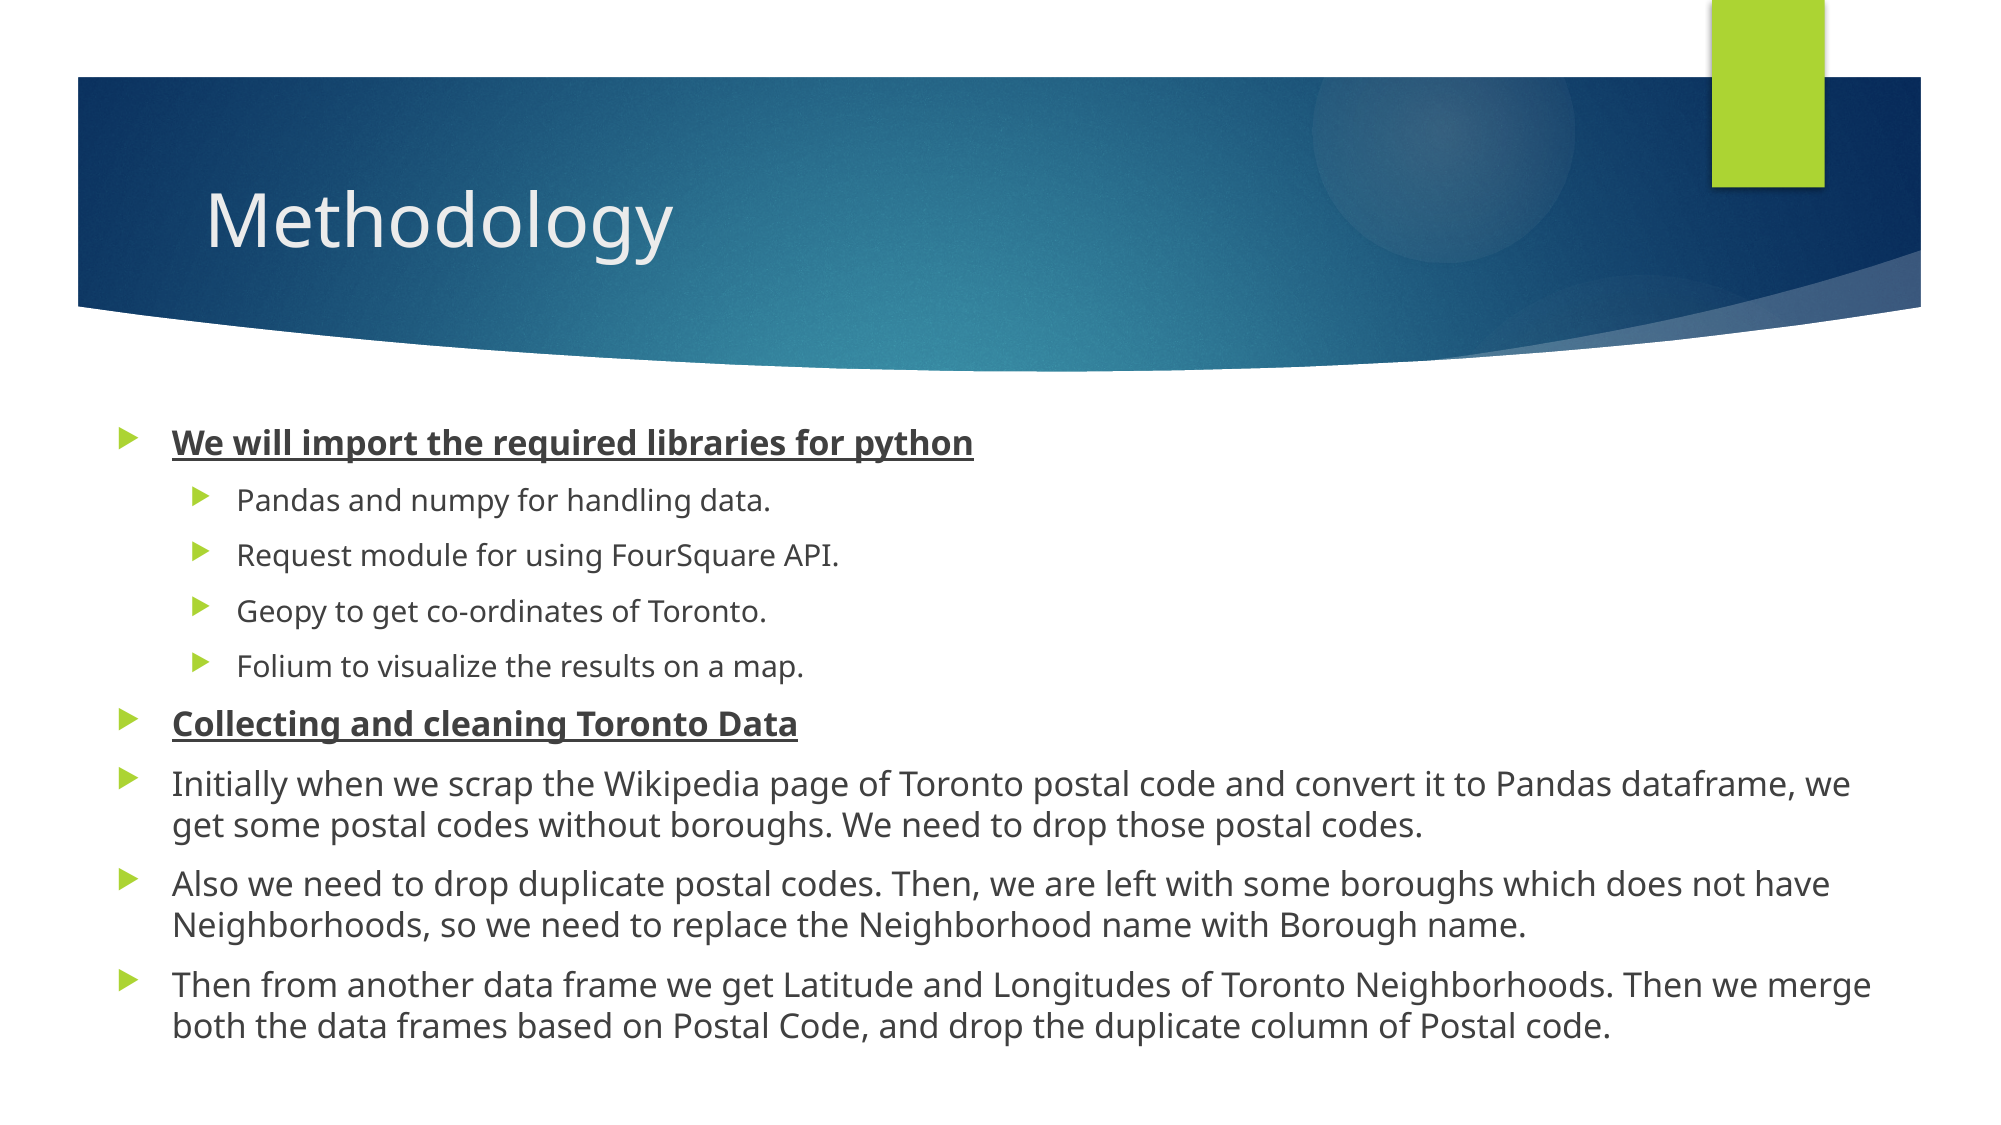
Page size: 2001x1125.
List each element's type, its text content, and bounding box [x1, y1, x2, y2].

title Methodology [189, 159, 1627, 276]
list We will import the required libraries for python Pandas and numpy for handling data. Request module for using FourSquare API. Geopy to get co-ordinates of Toronto. Folium to visualize the results on a map. Collecting and cleaning Toronto Data Initially when we scrap the Wikipedia page of Toronto postal code and convert it to Pandas dataframe, we get some postal codes without boroughs. We need to drop those postal codes. Also we need to drop duplicate postal codes. Then, we are left with some boroughs which does not have Neighborhoods, so we need to replace the Neighborhood name with Borough name. Then from another data frame we get Latitude and Longitudes of Toronto Neighborhoods. Then we merge both the data frames based on Postal Code, and drop the duplicate column of Postal code. [101, 414, 1919, 1057]
